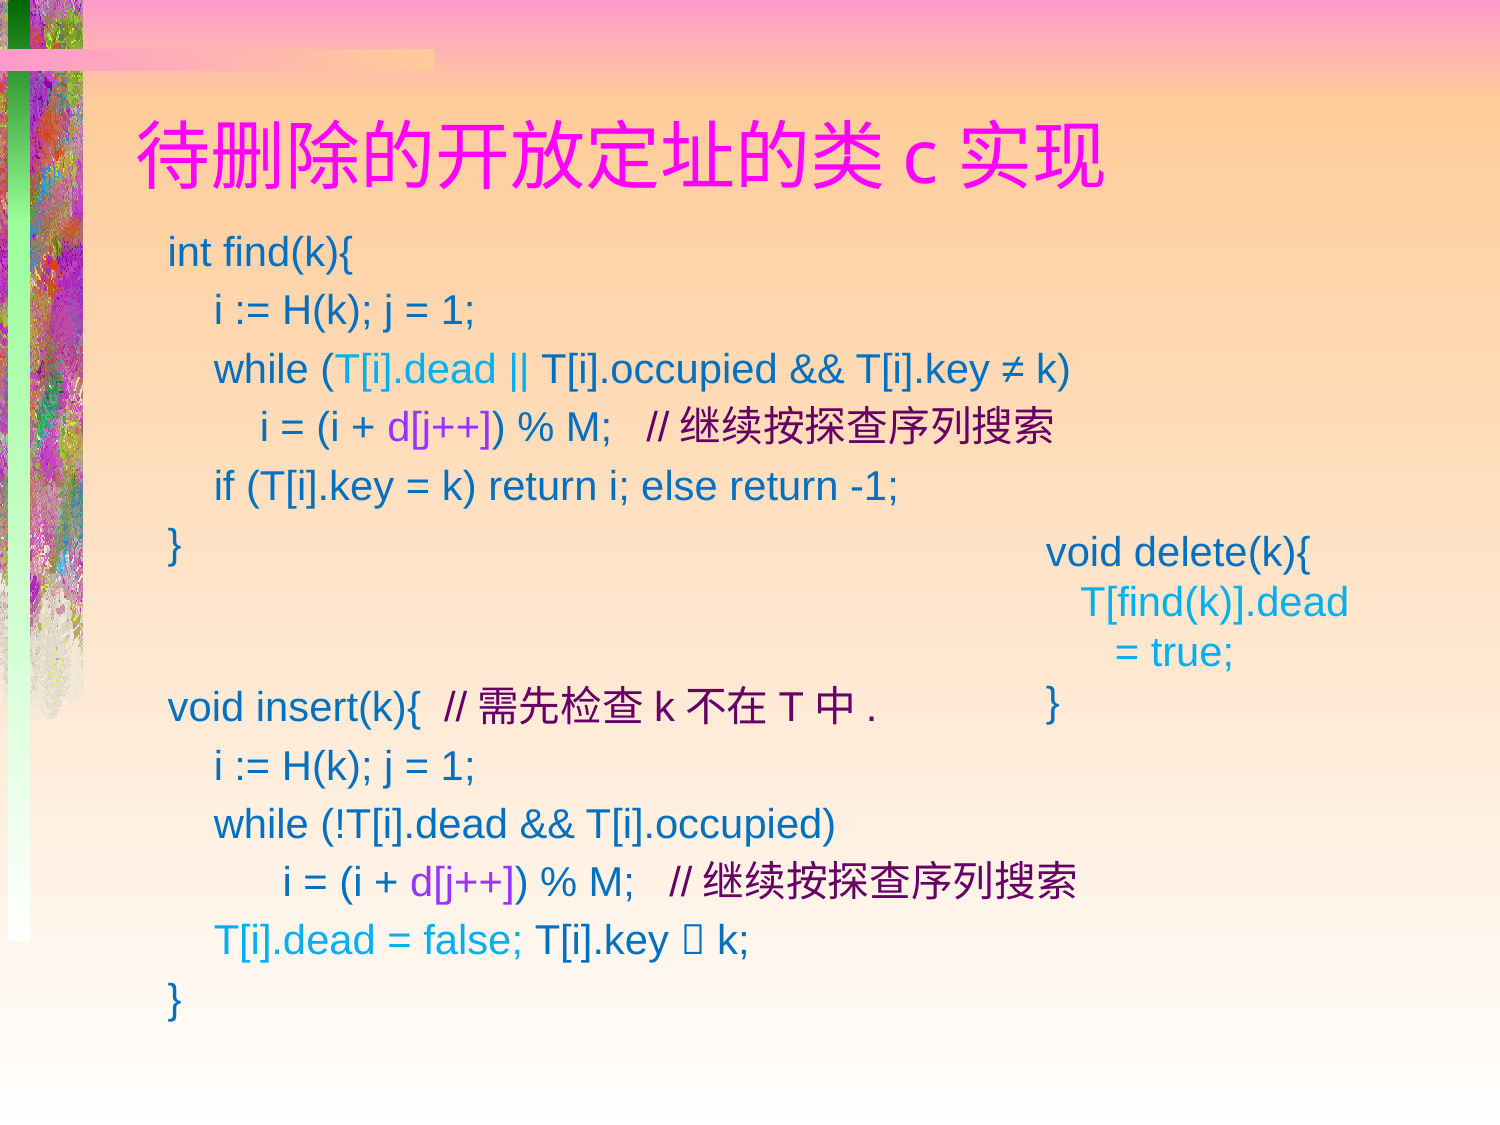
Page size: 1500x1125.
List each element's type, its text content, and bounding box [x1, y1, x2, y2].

text_box void delete(k){ T[find(k)].dead = true; } [1030, 517, 1432, 733]
title 待删除的开放定址的类c实现 [120, 85, 1396, 222]
picture [0, 0, 9, 50]
text_box void insert(k){ //需先检查k不在T中. i := H(k); j = 1; while (!T[i].dead && T[i].occupied) i = (i + d[j++]) % M; //继续按探查序列搜索 T[i].dead = false; T[i].key  k; } [152, 672, 1107, 1125]
picture [29, 71, 83, 821]
picture [0, 71, 9, 821]
list int find(k){ i := H(k); j = 1; while (T[i].dead || T[i].occupied && T[i].key ≠ k) i = (i + d[j++]) % M; //继续按探查序列搜索 if (T[i].key = k) return i; else return -1; } [152, 217, 1142, 670]
picture [29, 0, 83, 50]
